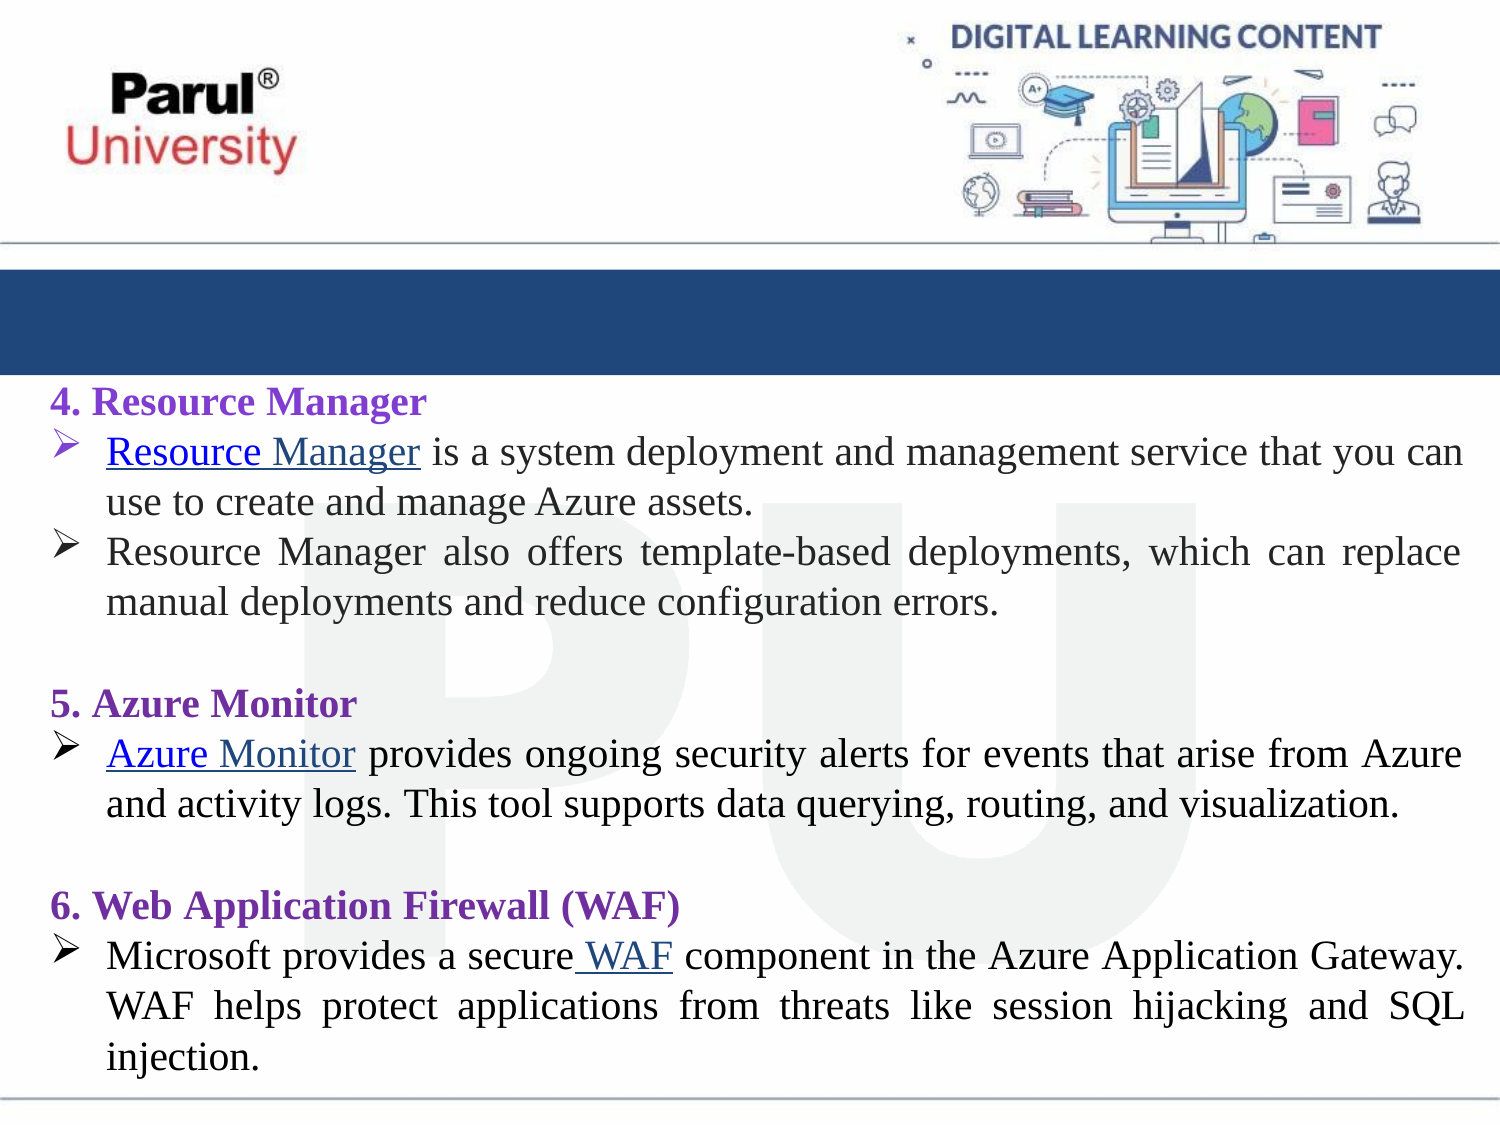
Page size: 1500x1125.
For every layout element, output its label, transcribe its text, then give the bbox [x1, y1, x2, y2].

text_box Resource Manager Resource Manager is a system deployment and management service that you can use to create and manage Azure assets. Resource Manager also offers template-based deployments, which can replace manual deployments and reduce configuration errors. Azure Monitor Azure Monitor provides ongoing security alerts for events that arise from Azure and activity logs. This tool supports data querying, routing, and visualization. Web Application Firewall (WAF) Microsoft provides a secure WAF component in the Azure Application Gateway. WAF helps protect applications from threats like session hijacking and SQL injection. [47, 371, 1465, 1079]
picture [0, 376, 1500, 1125]
picture [0, 0, 1500, 269]
